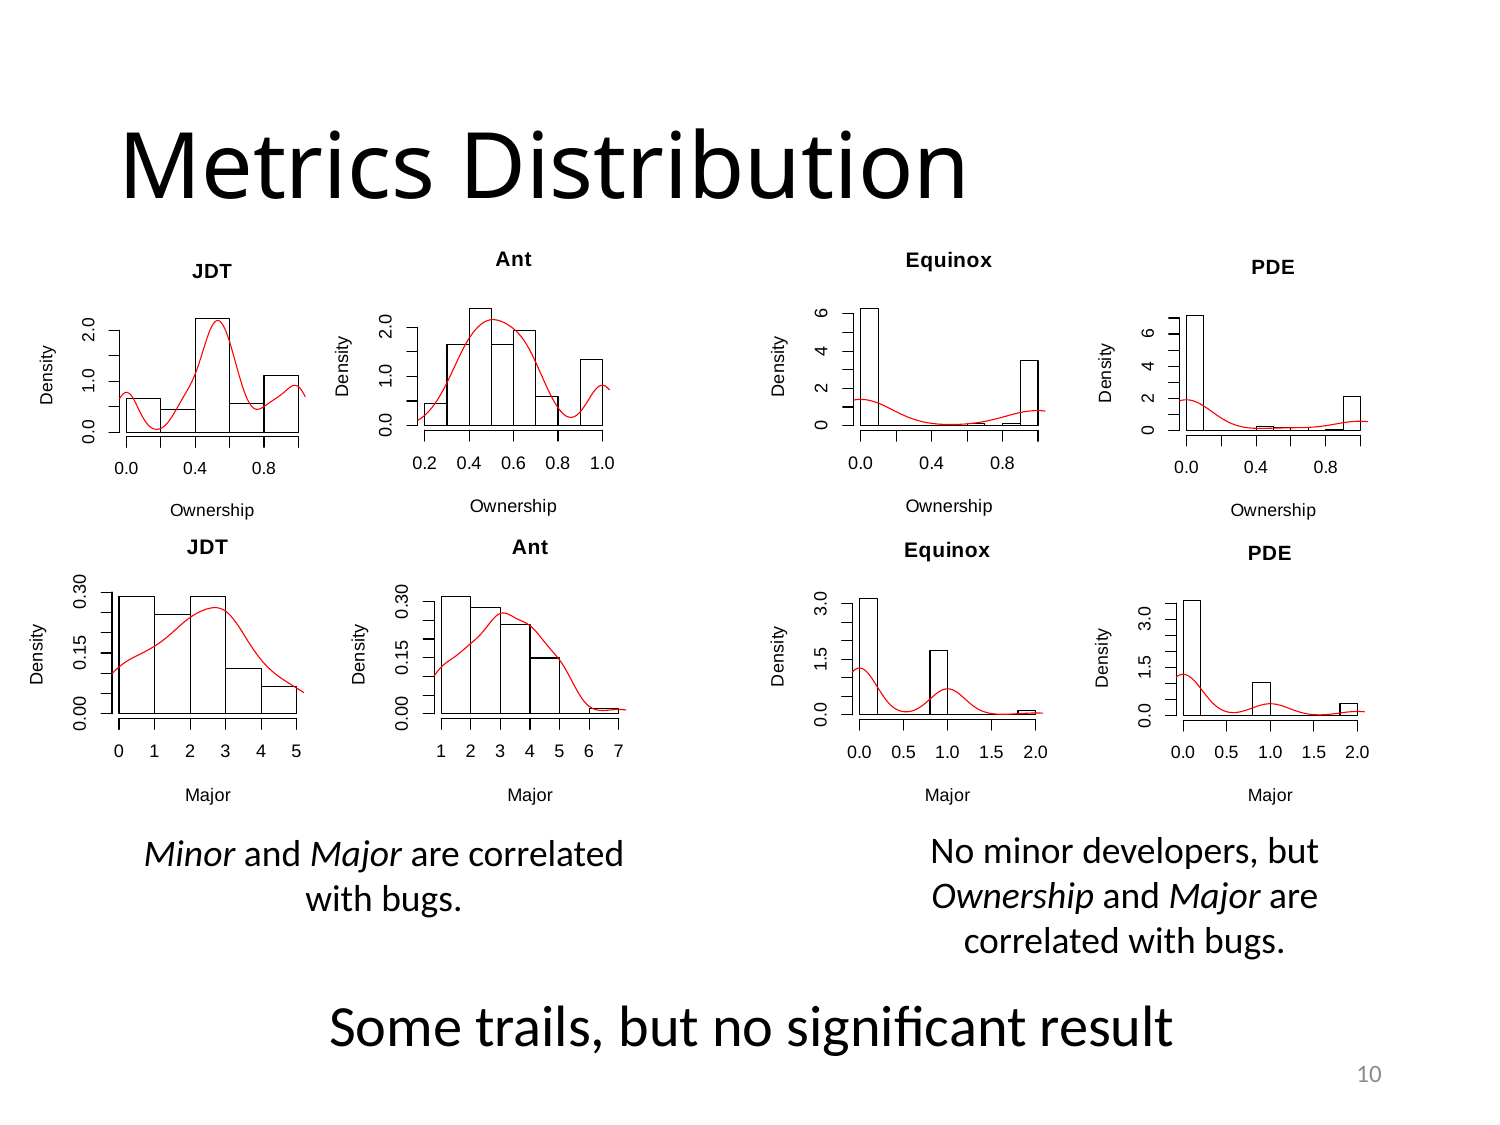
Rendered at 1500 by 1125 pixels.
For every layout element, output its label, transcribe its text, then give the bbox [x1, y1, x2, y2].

text_box Some trails, but no significant result [314, 980, 1500, 1066]
text_box Minor and Major are correlated with bugs. [95, 831, 673, 927]
title Metrics Distribution [103, 59, 1397, 278]
picture [22, 214, 673, 831]
text_box No minor developers, but Ownership and Major are correlated with bugs. [836, 818, 1414, 980]
slide_number 10 [1059, 1066, 1397, 1103]
picture [764, 214, 1414, 831]
